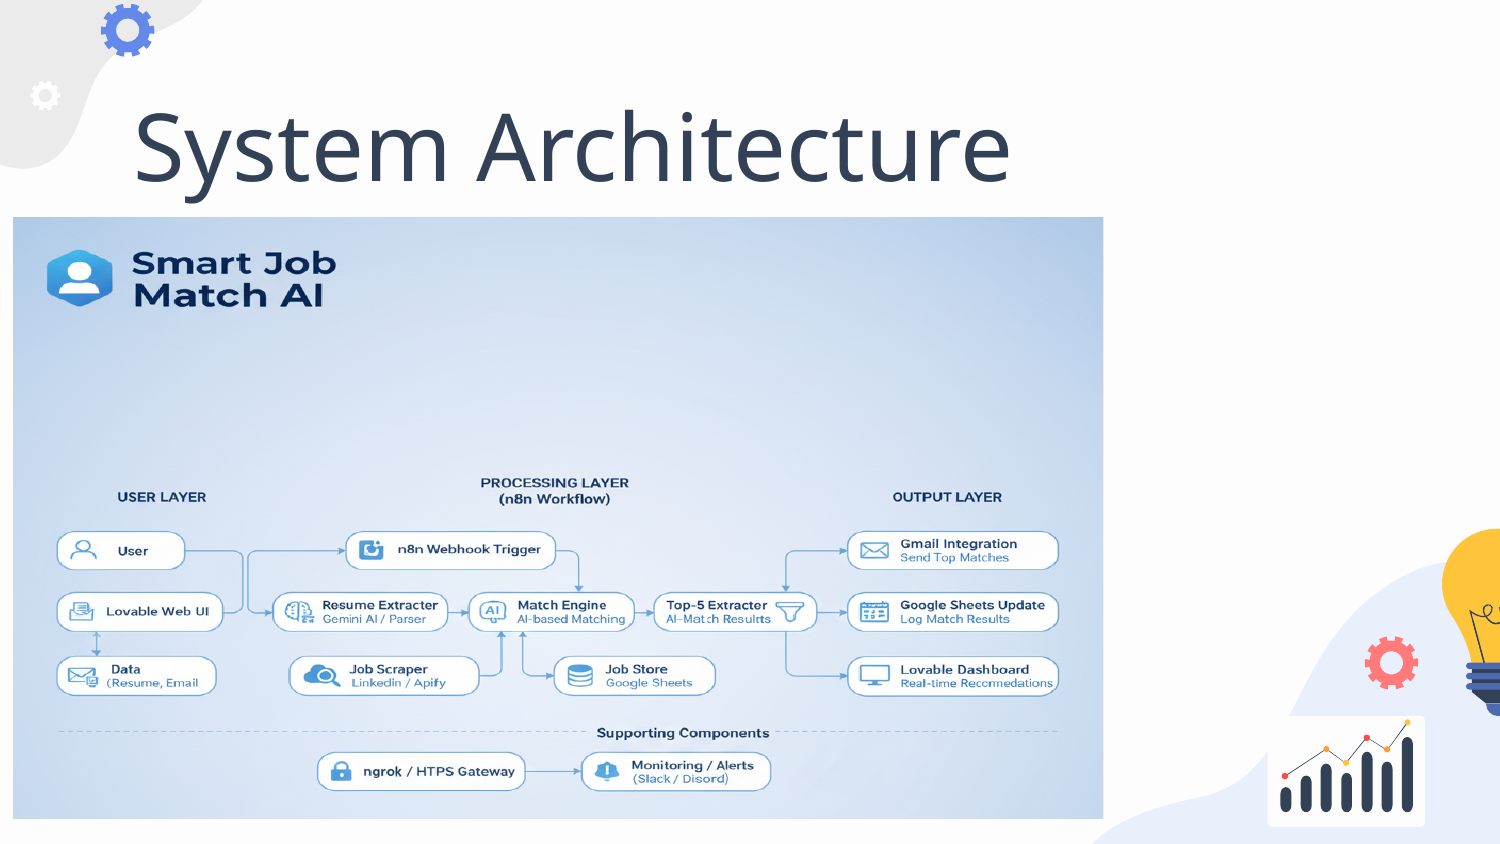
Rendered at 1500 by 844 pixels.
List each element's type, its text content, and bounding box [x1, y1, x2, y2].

picture [12, 208, 1104, 819]
title System Architecture [118, 72, 1500, 167]
